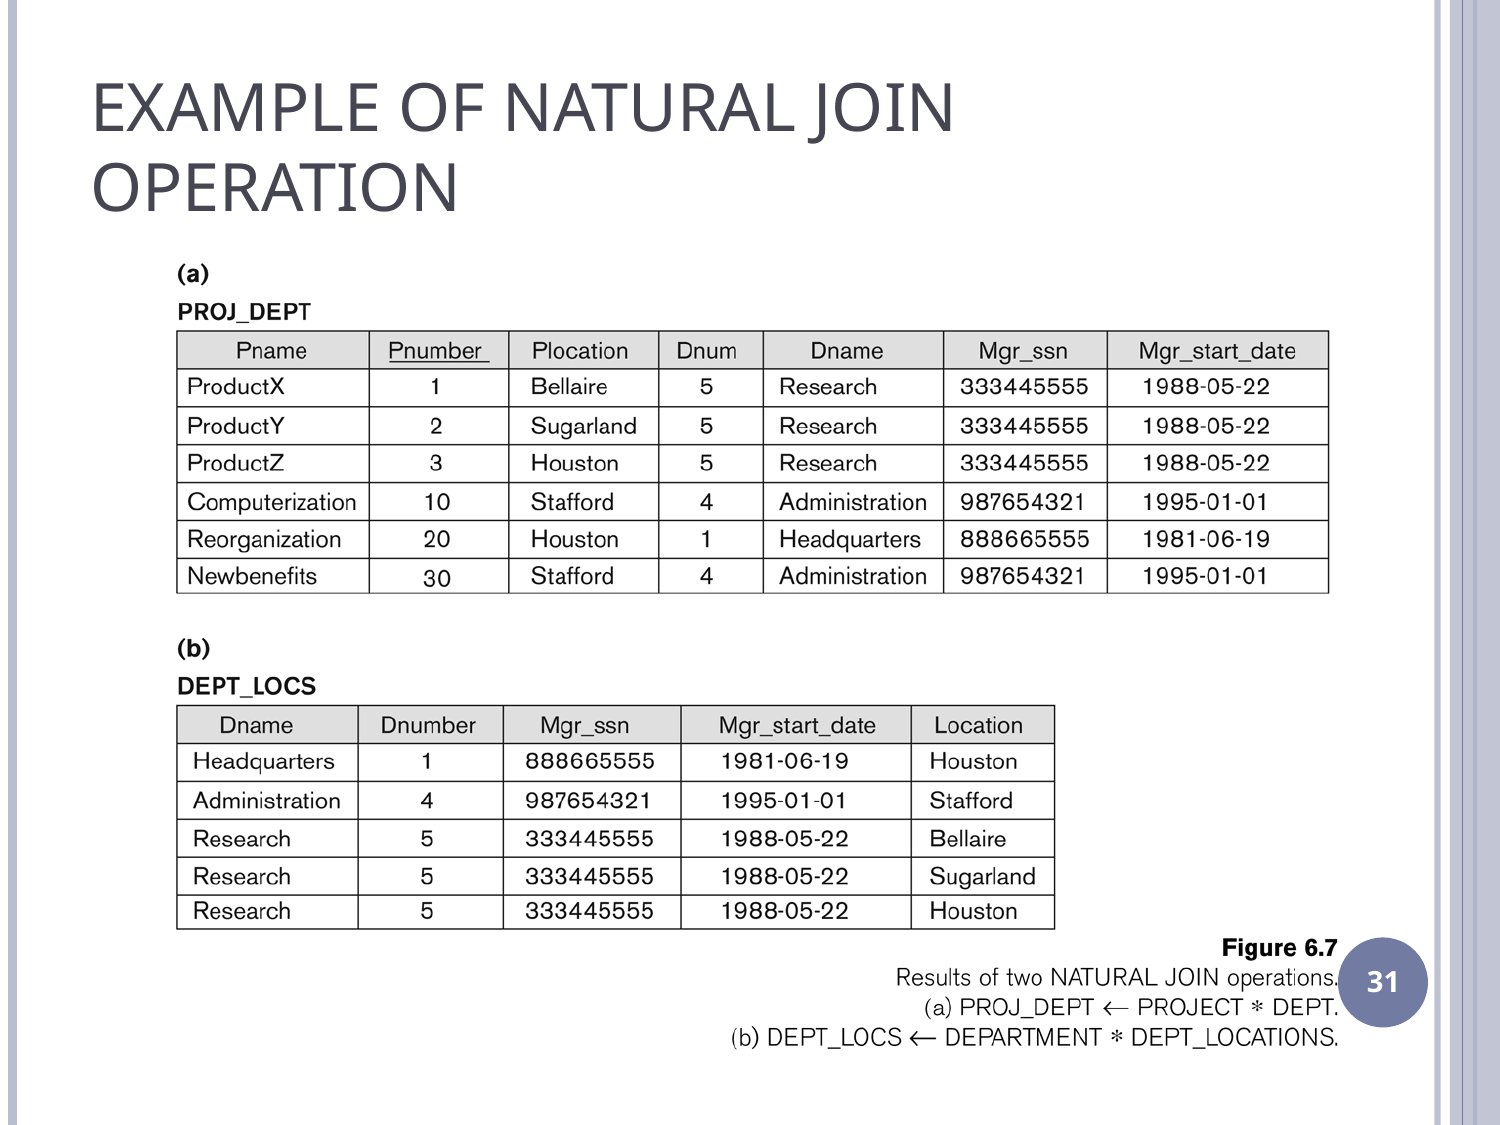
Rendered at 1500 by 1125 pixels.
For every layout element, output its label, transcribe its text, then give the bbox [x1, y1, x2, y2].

picture [174, 261, 1338, 1051]
slide_number 31 [1341, 940, 1434, 1027]
title Example of NATURAL JOIN operation [75, 45, 1300, 233]
